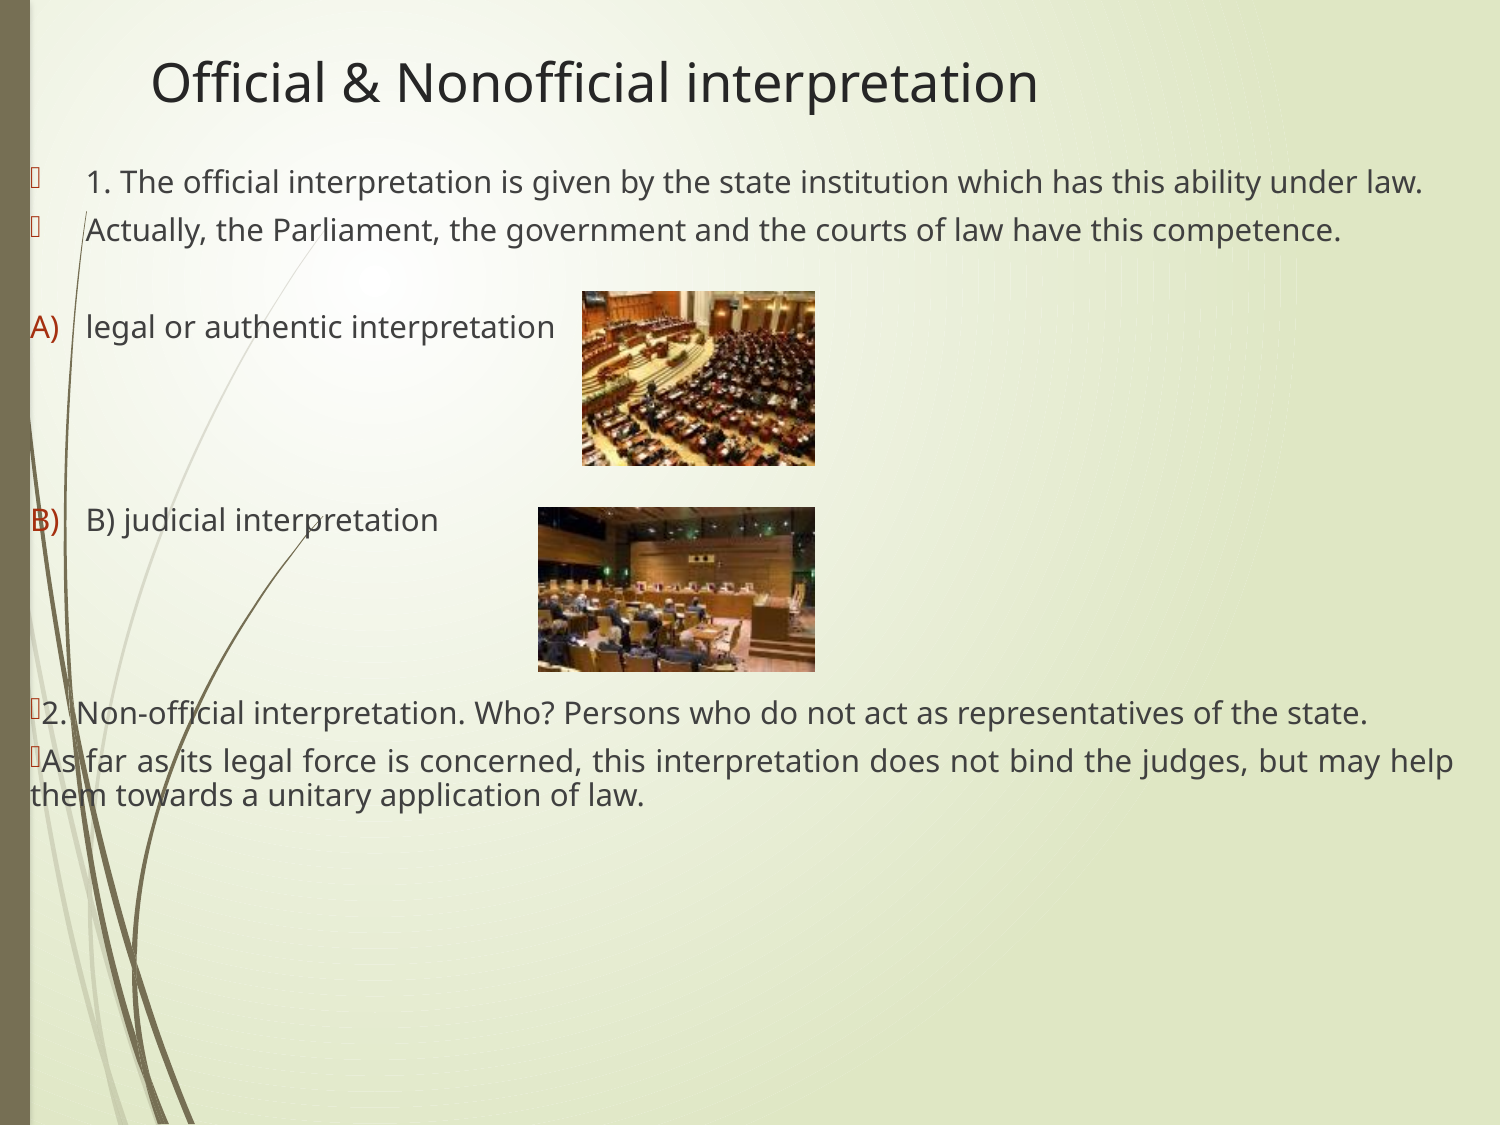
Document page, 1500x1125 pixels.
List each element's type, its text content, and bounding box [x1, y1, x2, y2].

picture [538, 507, 815, 672]
picture [582, 291, 815, 466]
list 1. The official interpretation is given by the state institution which has this ability under law. Actually, the Parliament, the government and the courts of law have this competence. legal or authentic interpretation B) judicial interpretation 2. Non-official interpretation. Who? Persons who do not act as representatives of the state. As far as its legal force is concerned, this interpretation does not bind the judges, but may help them towards a unitary application of law. [15, 159, 1472, 832]
title Official & Nonofficial interpretation [135, 41, 1369, 132]
